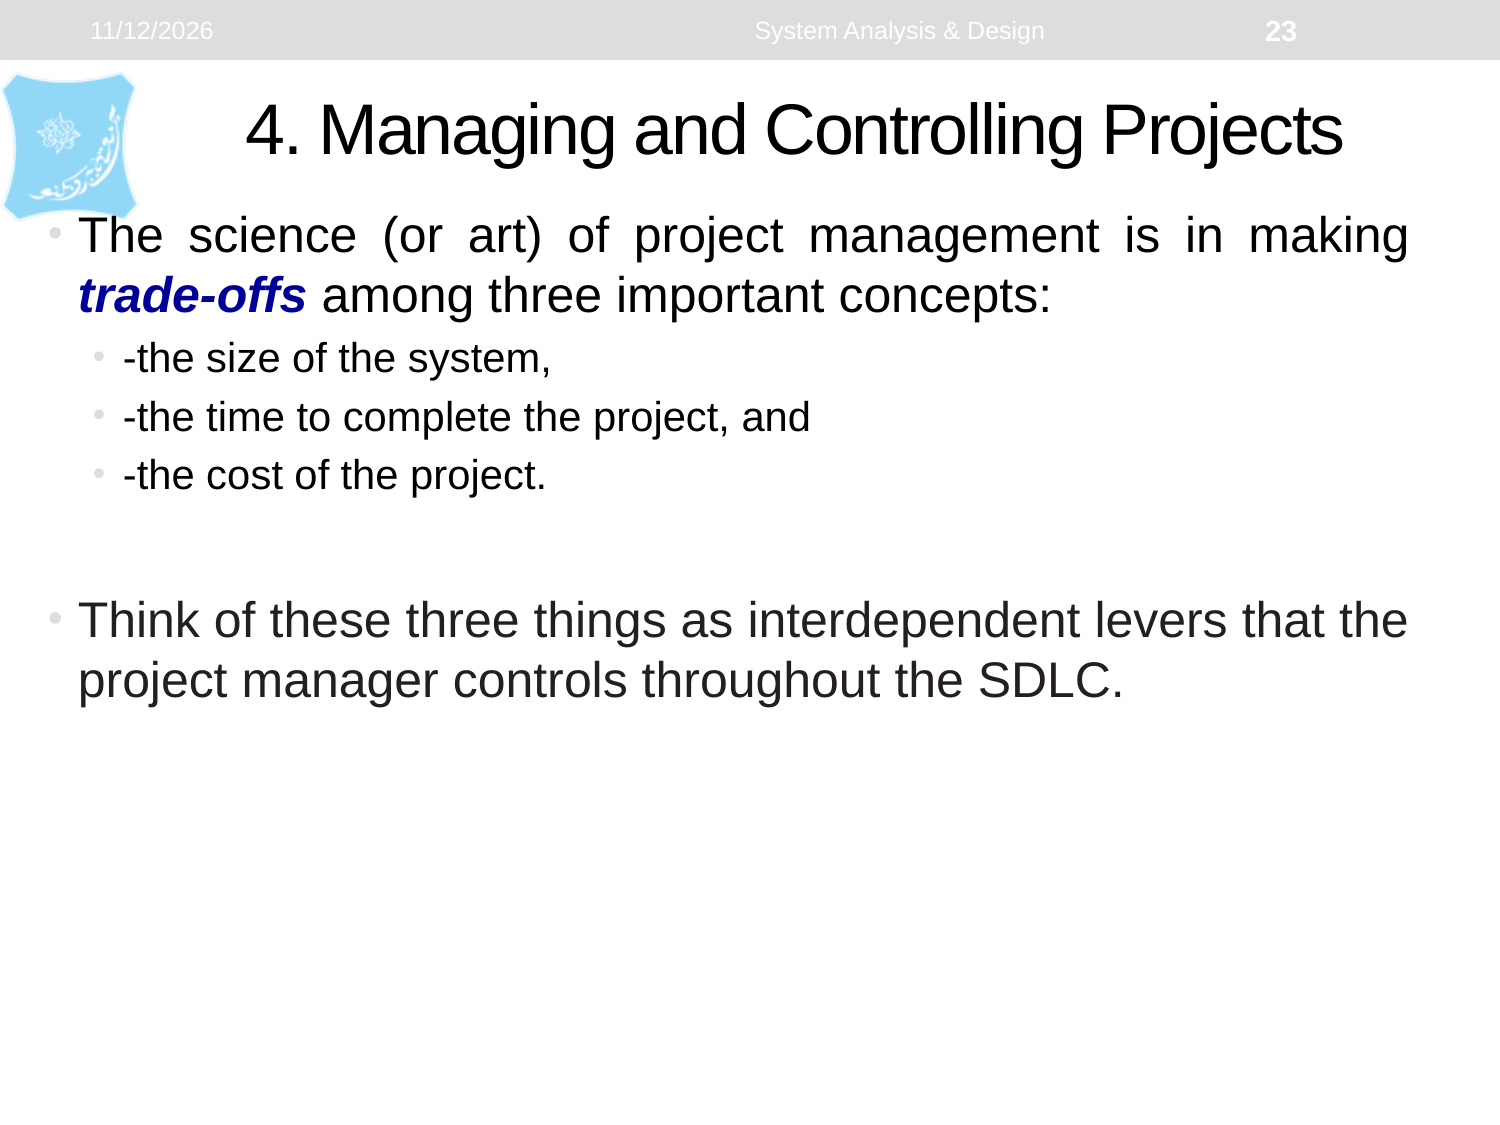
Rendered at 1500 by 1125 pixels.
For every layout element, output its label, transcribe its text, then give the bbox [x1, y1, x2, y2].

picture [0, 72, 139, 222]
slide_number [75, 3, 550, 57]
list The science (or art) of project management is in making trade-offs among three important concepts: -the size of the system, -the time to complete the project, and -the cost of the project. Think of these three things as interdependent levers that the project manager controls throughout the SDLC. [32, 195, 1425, 1010]
title 4. Managing and Controlling Projects [202, 66, 1389, 186]
footer System Analysis & Design [562, 3, 1238, 57]
slide_number 23 [1250, 3, 1425, 57]
